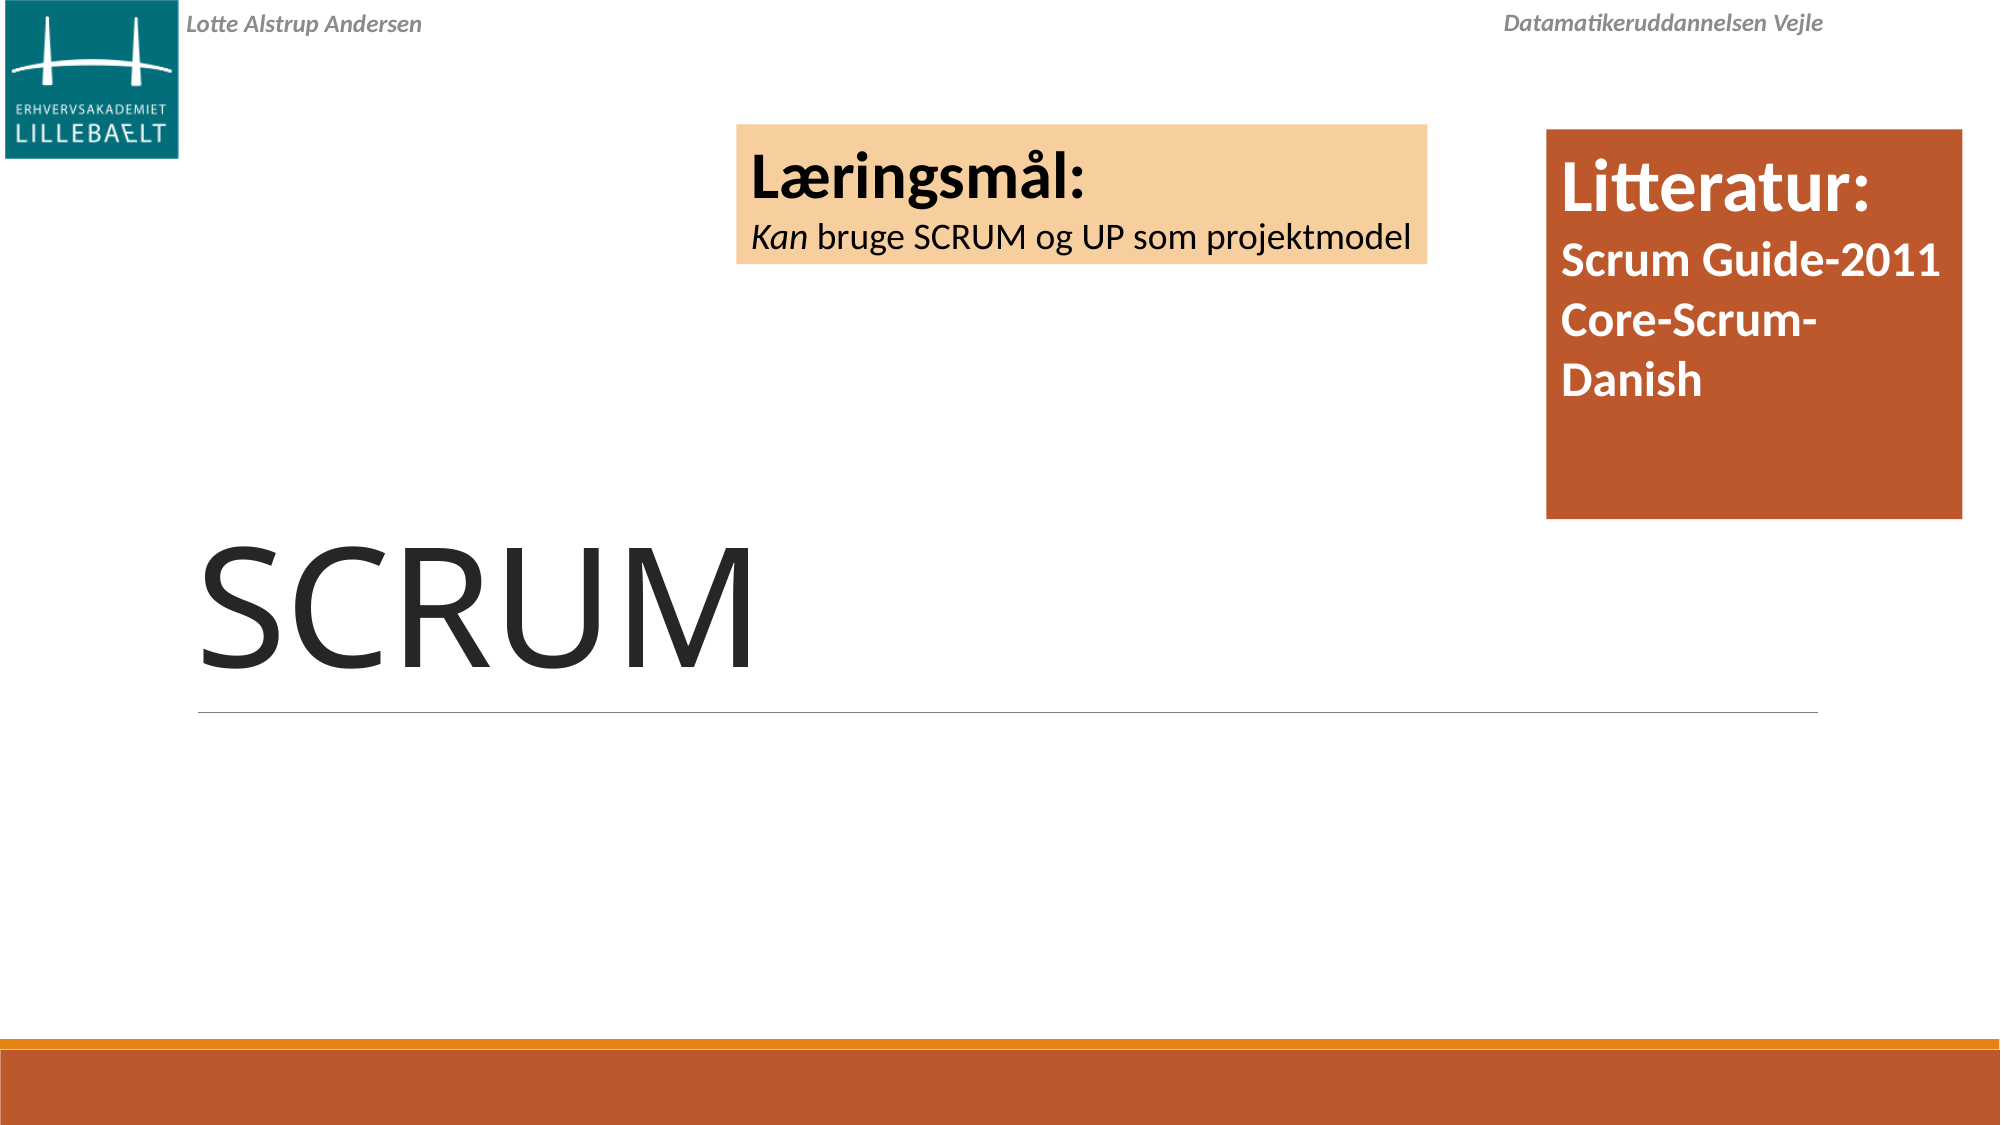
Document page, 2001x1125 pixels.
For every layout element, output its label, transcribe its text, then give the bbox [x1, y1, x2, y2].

picture [4, 0, 180, 160]
title SCRUM [180, 124, 1830, 710]
text_box Læringsmål: Kan bruge SCRUM og UP som projektmodel [736, 124, 1428, 265]
text_box Litteratur: Scrum Guide-2011 Core-Scrum-Danish [1546, 129, 1963, 520]
